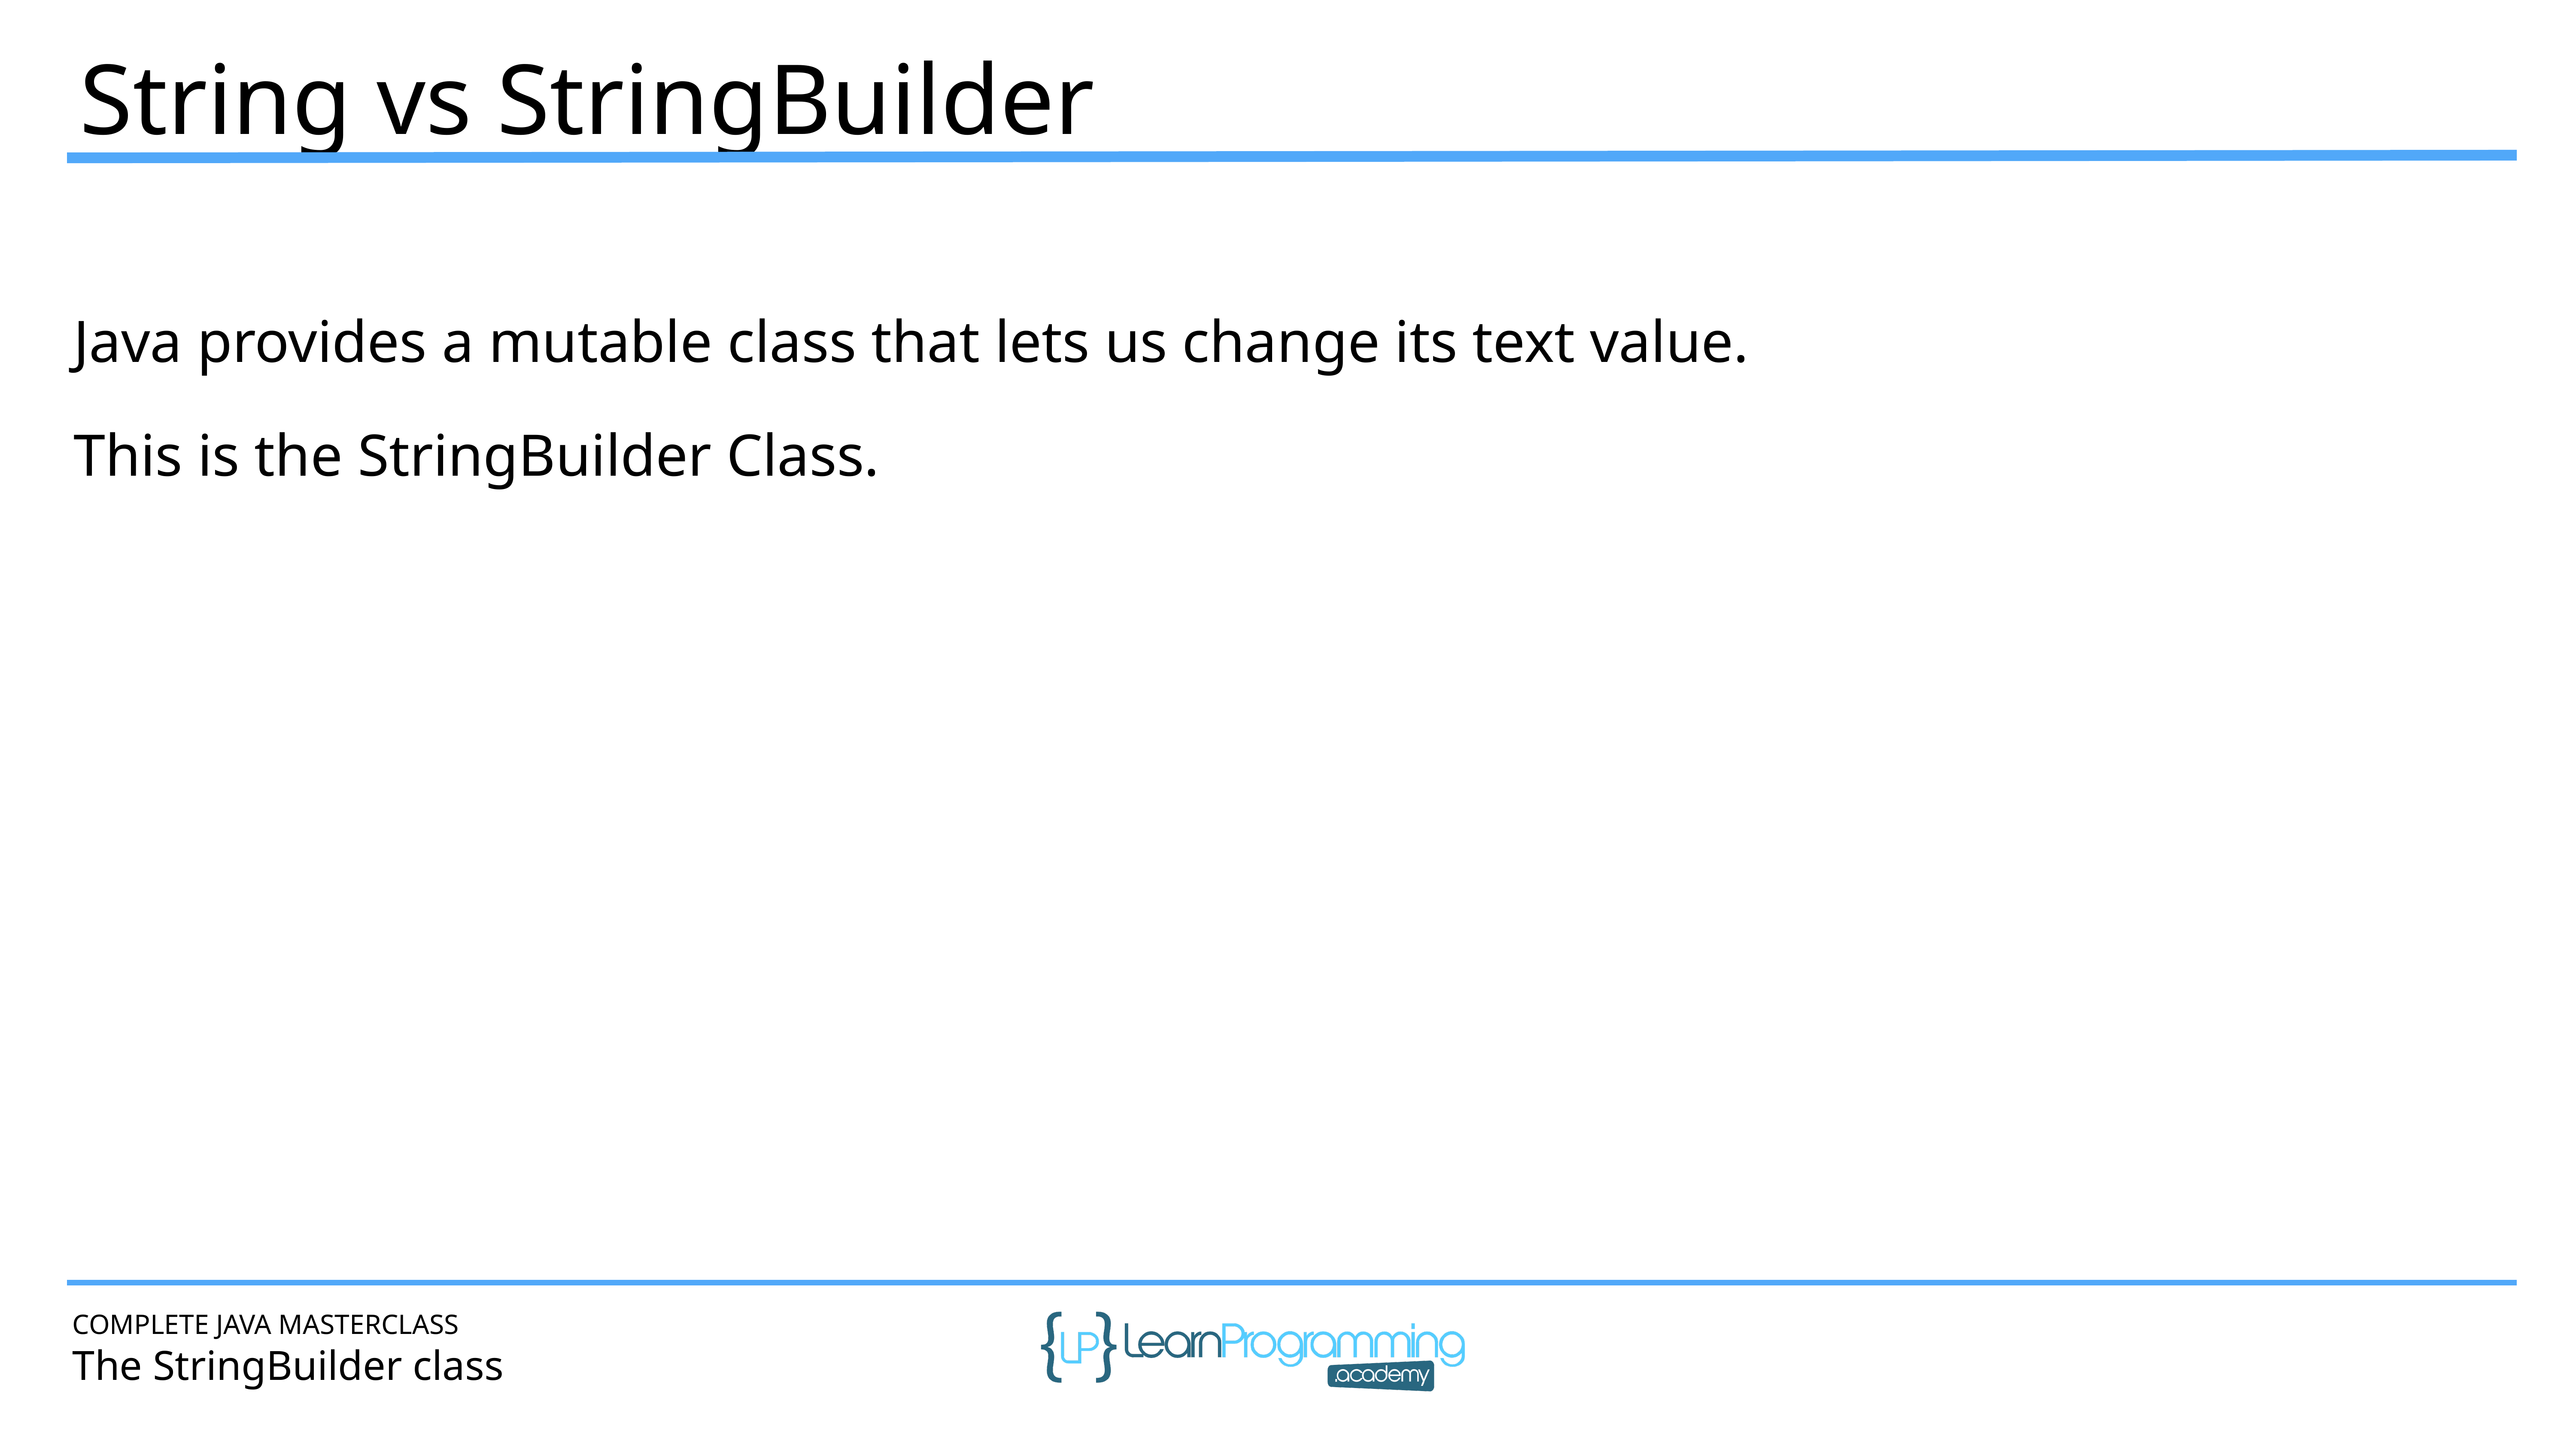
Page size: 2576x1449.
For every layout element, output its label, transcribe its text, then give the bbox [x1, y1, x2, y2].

picture [1032, 1302, 1477, 1400]
text_box COMPLETE JAVA MASTERCLASS The StringBuilder class [67, 1302, 1030, 1394]
text_box Java provides a mutable class that lets us change its text value. This is the StringBuilder Class. [67, 301, 2517, 1139]
text_box String vs StringBuilder [74, 32, 1101, 159]
